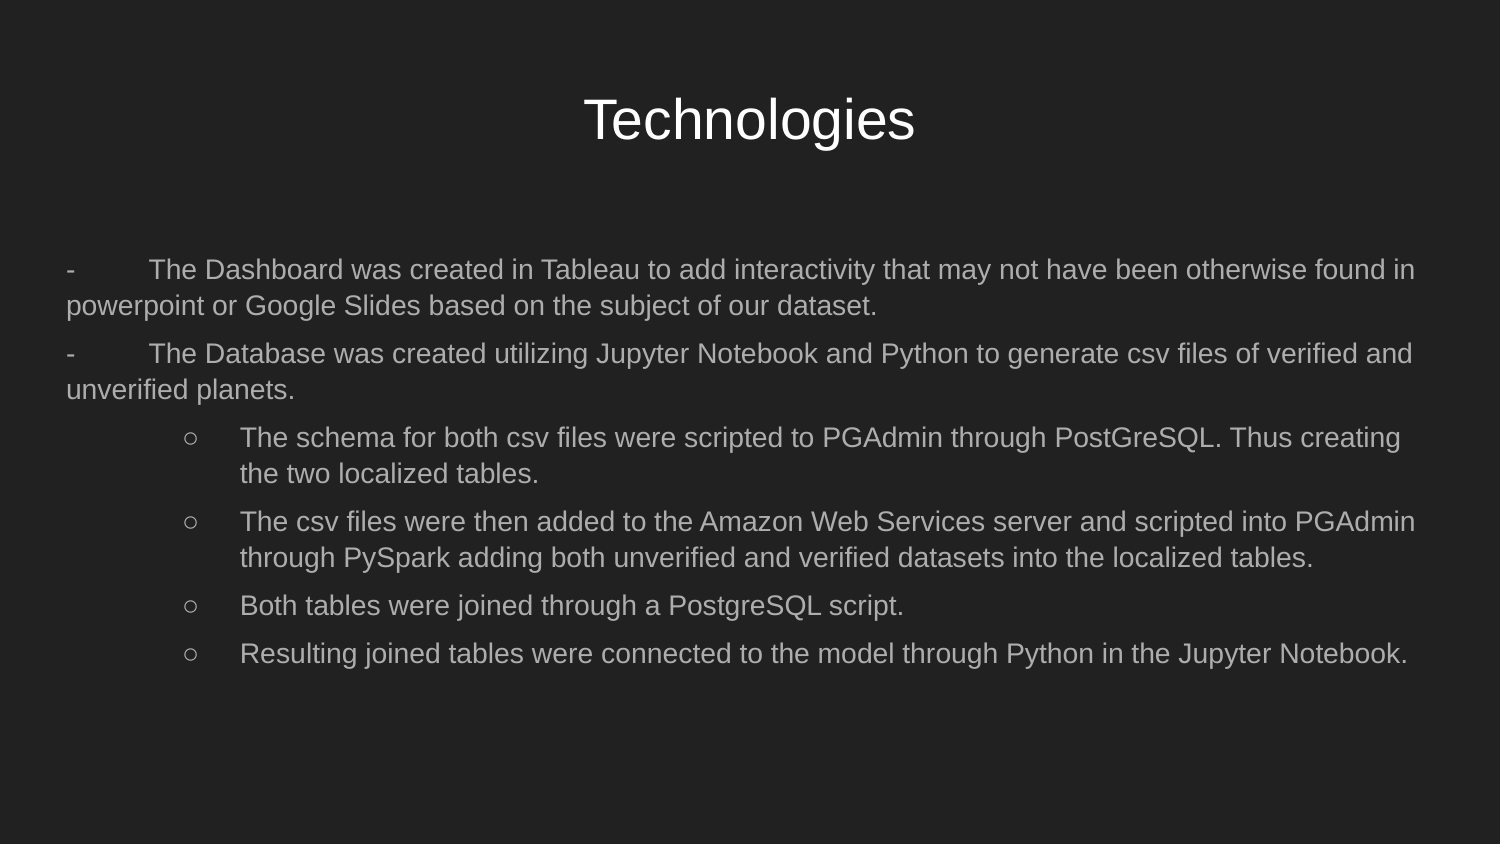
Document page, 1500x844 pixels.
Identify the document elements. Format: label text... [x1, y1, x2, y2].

list - The Dashboard was created in Tableau to add interactivity that may not have been otherwise found in powerpoint or Google Slides based on the subject of our dataset. - The Database was created utilizing Jupyter Notebook and Python to generate csv files of verified and unverified planets. The schema for both csv files were scripted to PGAdmin through PostGreSQL. Thus creating the two localized tables. The csv files were then added to the Amazon Web Services server and scripted into PGAdmin through PySpark adding both unverified and verified datasets into the localized tables. Both tables were joined through a PostgreSQL script. Resulting joined tables were connected to the model through Python in the Jupyter Notebook. [51, 189, 1449, 750]
title Technologies [51, 72, 1449, 167]
